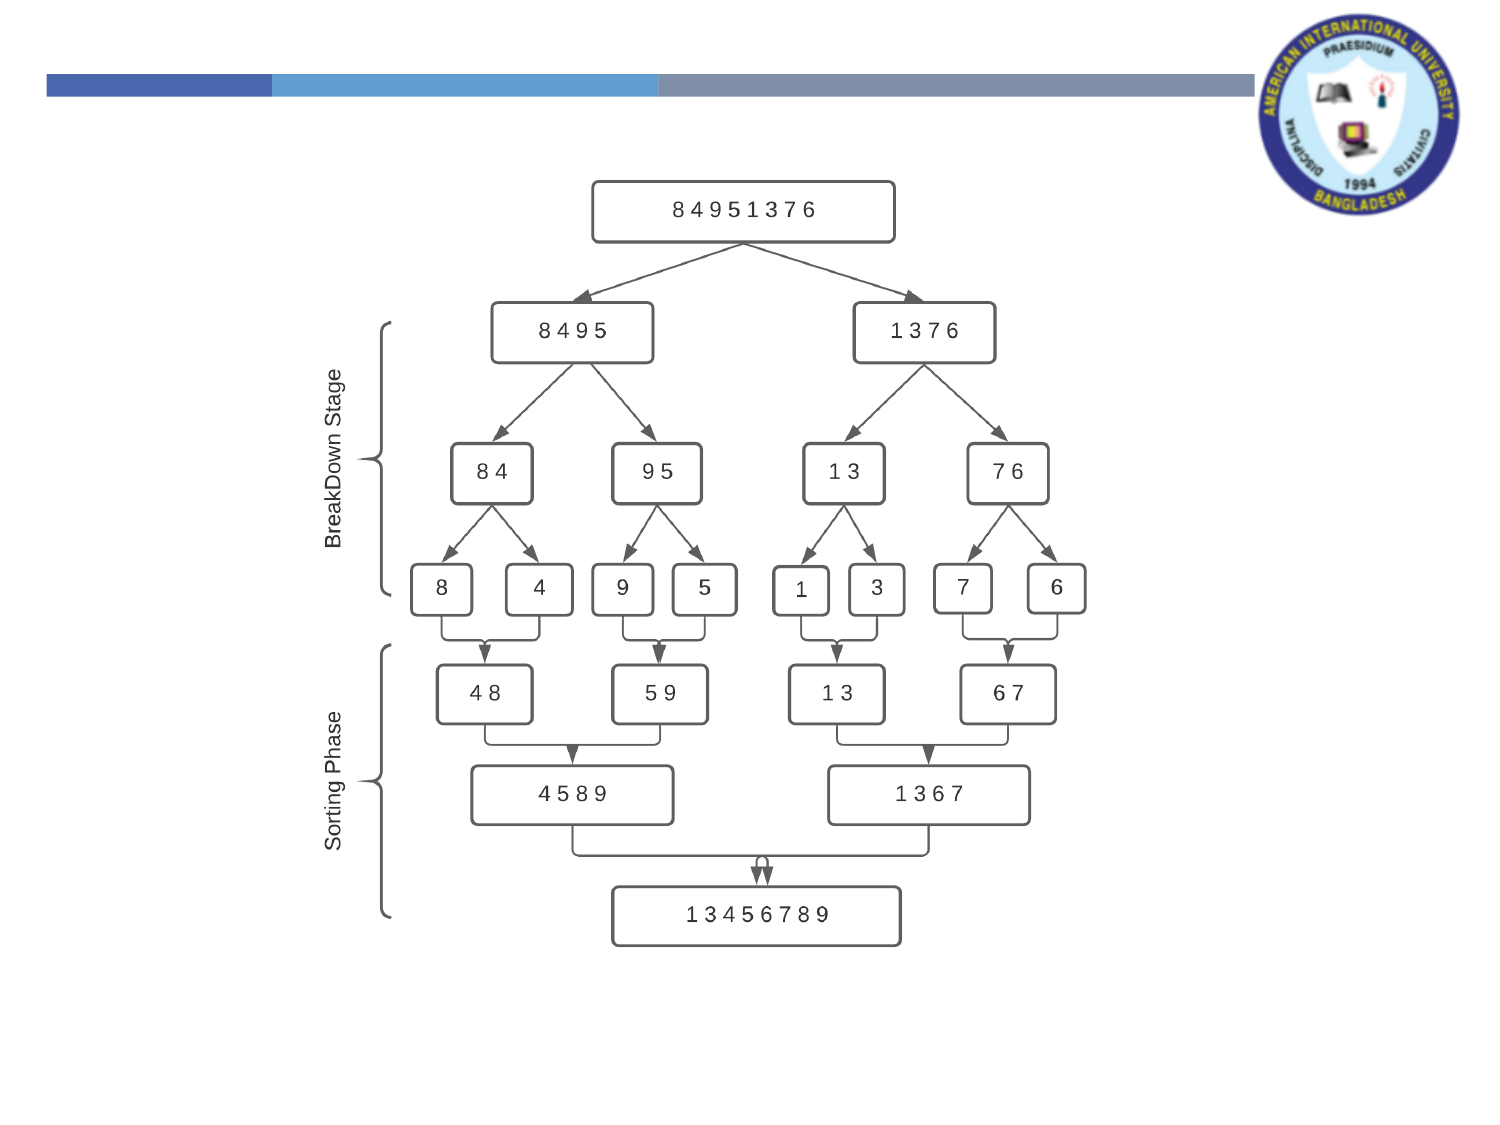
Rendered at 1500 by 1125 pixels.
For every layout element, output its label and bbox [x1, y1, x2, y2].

picture [164, 141, 1128, 987]
picture [1254, 9, 1465, 221]
